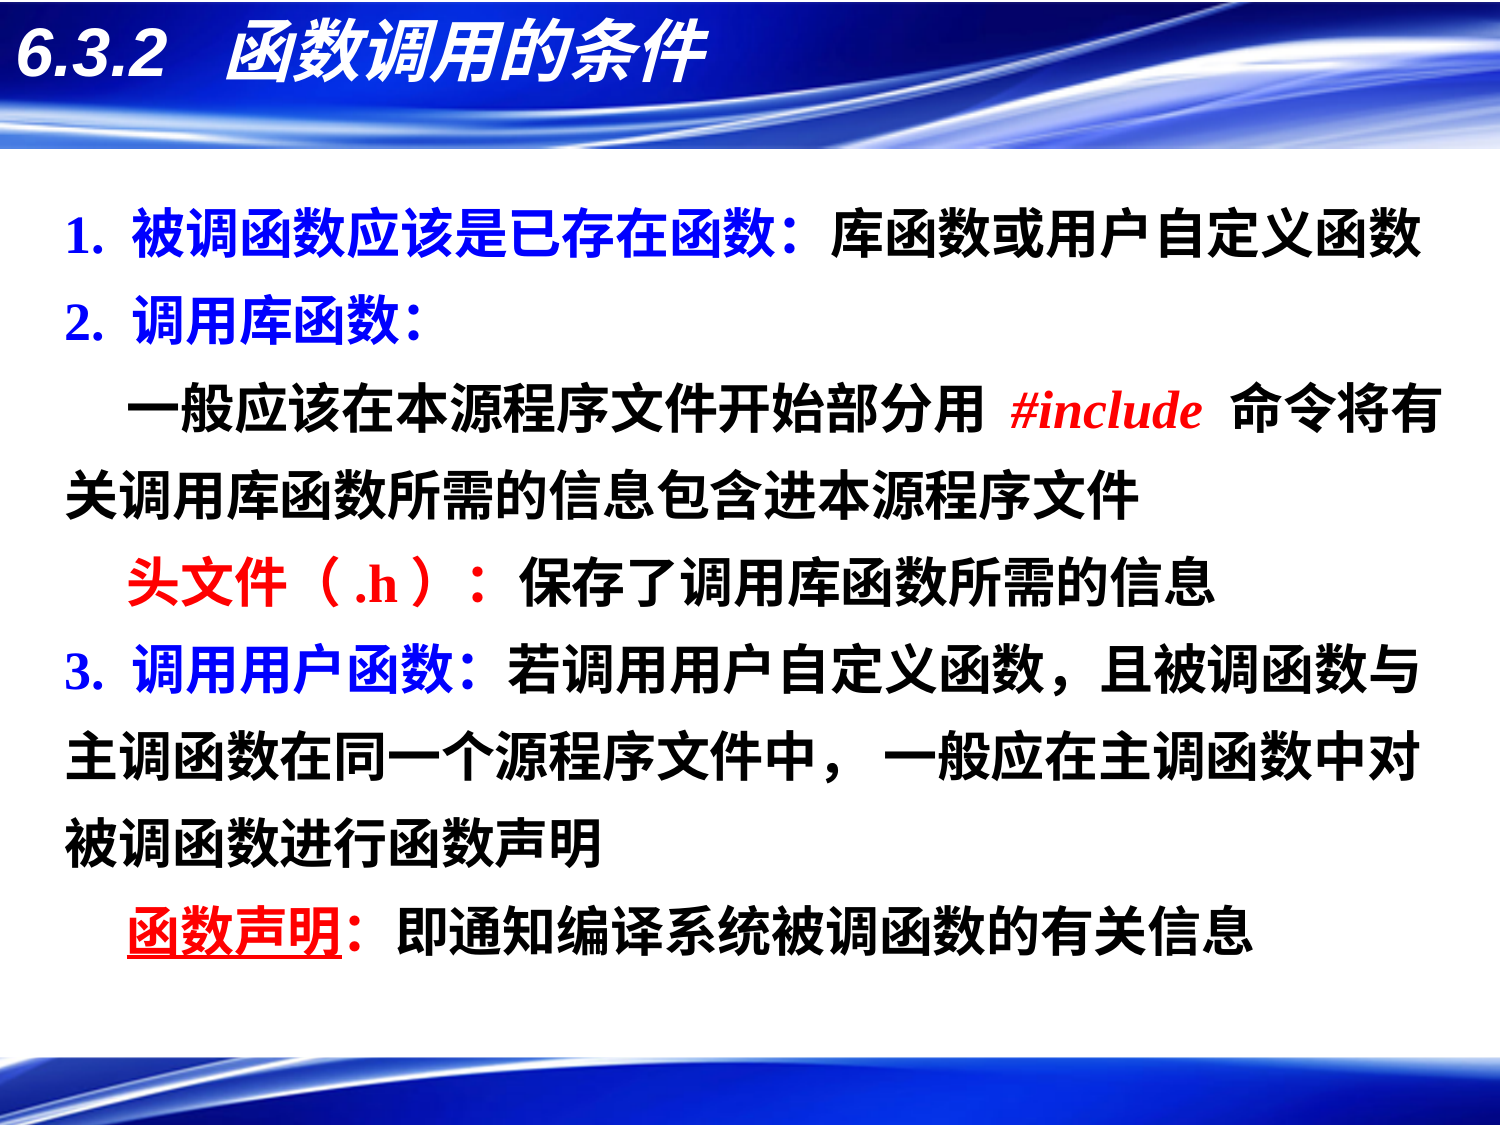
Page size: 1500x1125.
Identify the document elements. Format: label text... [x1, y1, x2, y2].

text_box 1. 被调函数应该是已存在函数：库函数或用户自定义函数 2. 调用库函数： 一般应该在本源程序文件开始部分用 #include 命令将有关调用库函数所需的信息包含进本源程序文件 头文件（.h）：保存了调用库函数所需的信息 3. 调用用户函数：若调用用户自定义函数，且被调函数与主调函数在同一个源程序文件中， 一般应在主调函数中对被调函数进行函数声明 函数声明：即通知编译系统被调函数的有关信息 [49, 169, 1470, 970]
picture [0, 2, 1500, 149]
picture [0, 1057, 1500, 1125]
title 6.3.2 函数调用的条件 [0, 0, 1418, 116]
